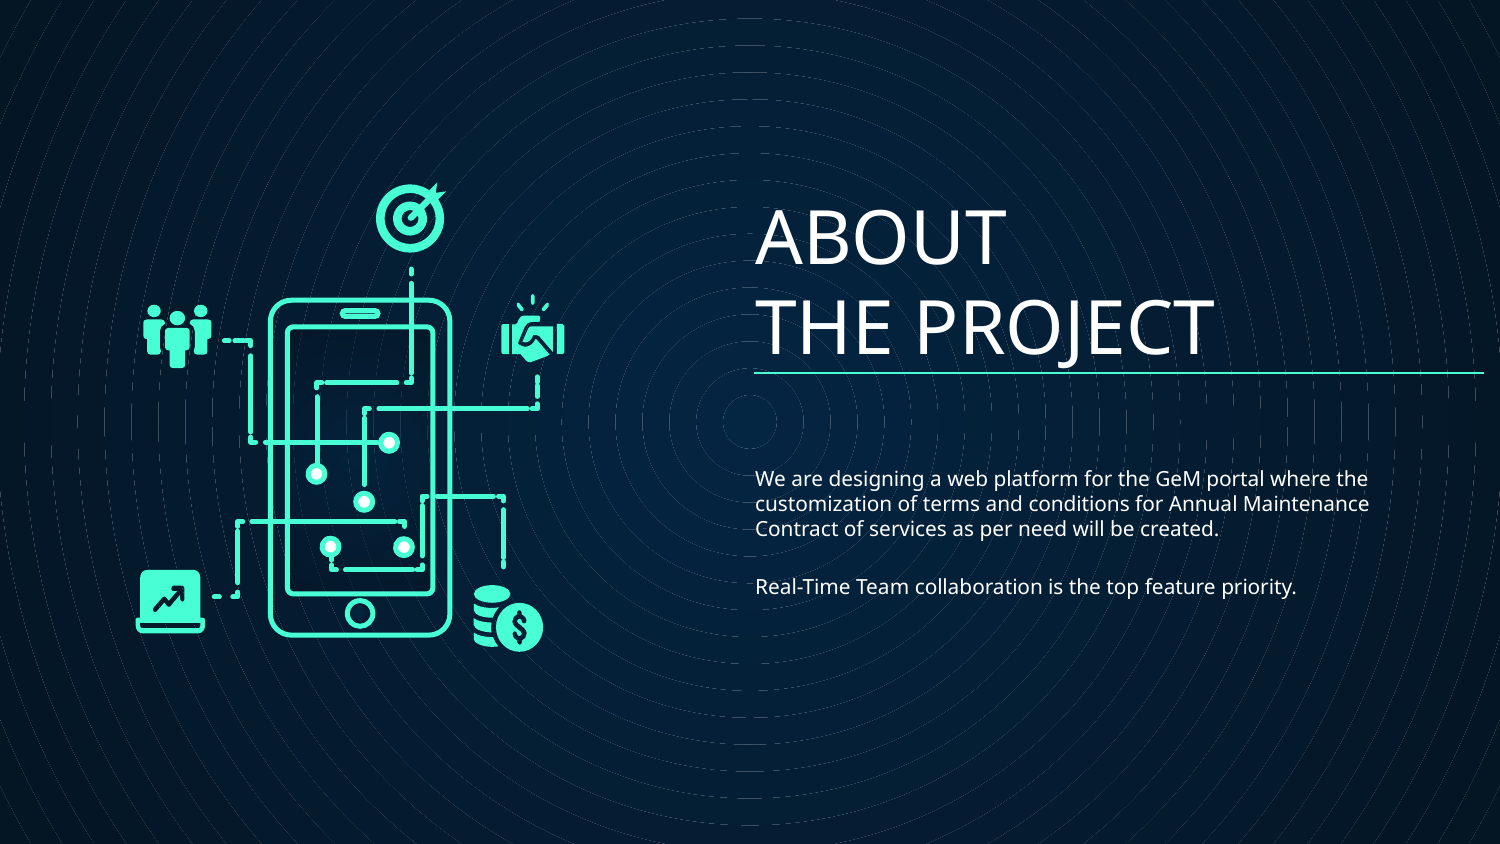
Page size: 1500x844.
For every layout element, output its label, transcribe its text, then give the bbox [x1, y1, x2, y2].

subtitle We are designing a web platform for the GeM portal where the customization of terms and conditions for Annual Maintenance Contract of services as per need will be created. Real-Time Team collaboration is the top feature priority. [740, 450, 1394, 684]
text_box [308, 465, 325, 483]
text_box [380, 434, 398, 452]
text_box [287, 326, 433, 594]
text_box [395, 538, 413, 556]
text_box [342, 310, 378, 317]
text_box [347, 600, 373, 627]
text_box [501, 293, 565, 363]
text_box [135, 569, 206, 634]
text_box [142, 304, 212, 369]
text_box [359, 497, 369, 507]
text_box [376, 182, 447, 253]
text_box [322, 538, 339, 556]
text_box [473, 584, 544, 653]
title ABOUT THE PROJECT [740, 285, 1374, 385]
